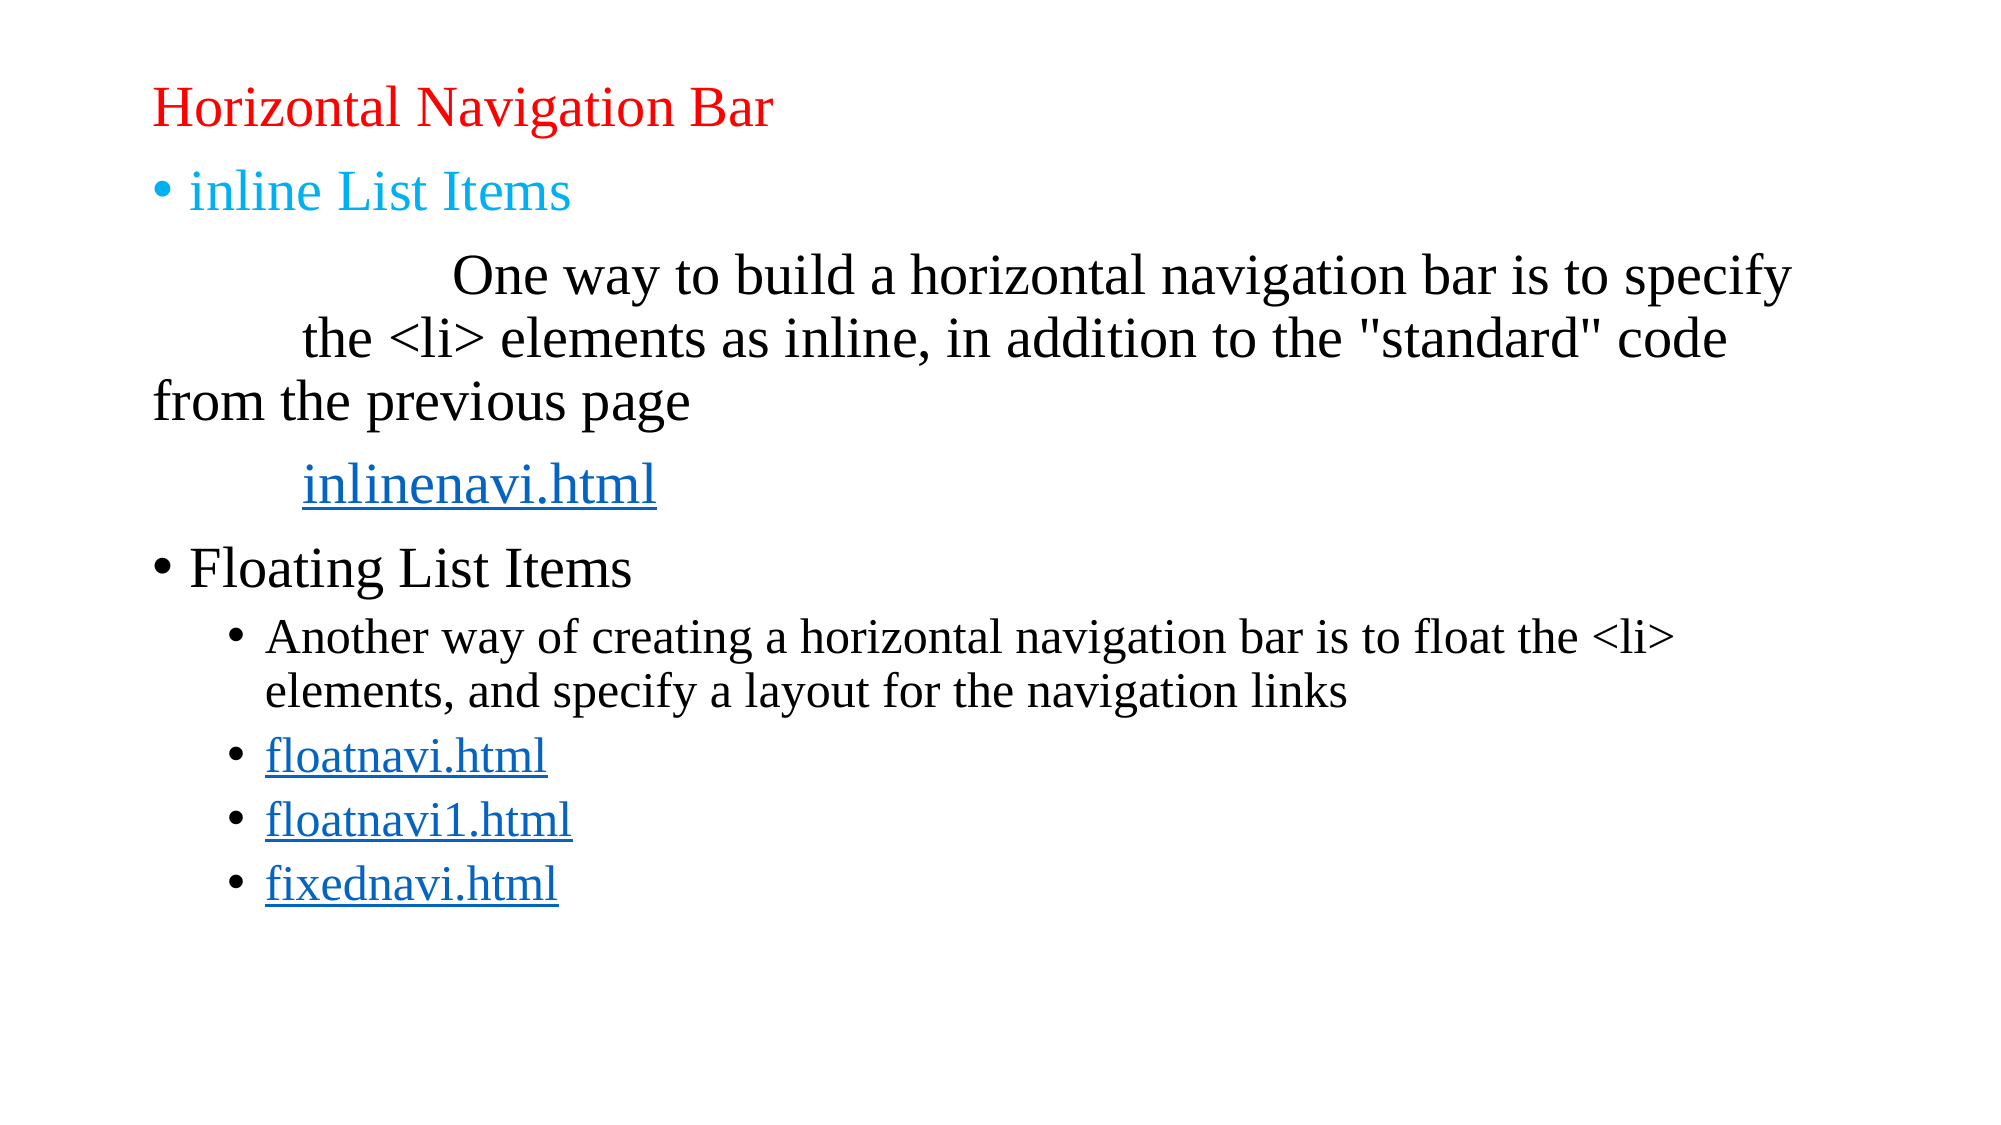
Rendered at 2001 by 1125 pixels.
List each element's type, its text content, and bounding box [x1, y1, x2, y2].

list Horizontal Navigation Bar inline List Items One way to build a horizontal navigation bar is to specify the <li> elements as inline, in addition to the "standard" code from the previous page inlinenavi.html Floating List Items Another way of creating a horizontal navigation bar is to float the <li> elements, and specify a layout for the navigation links floatnavi.html floatnavi1.html fixednavi.html [137, 68, 1863, 1017]
